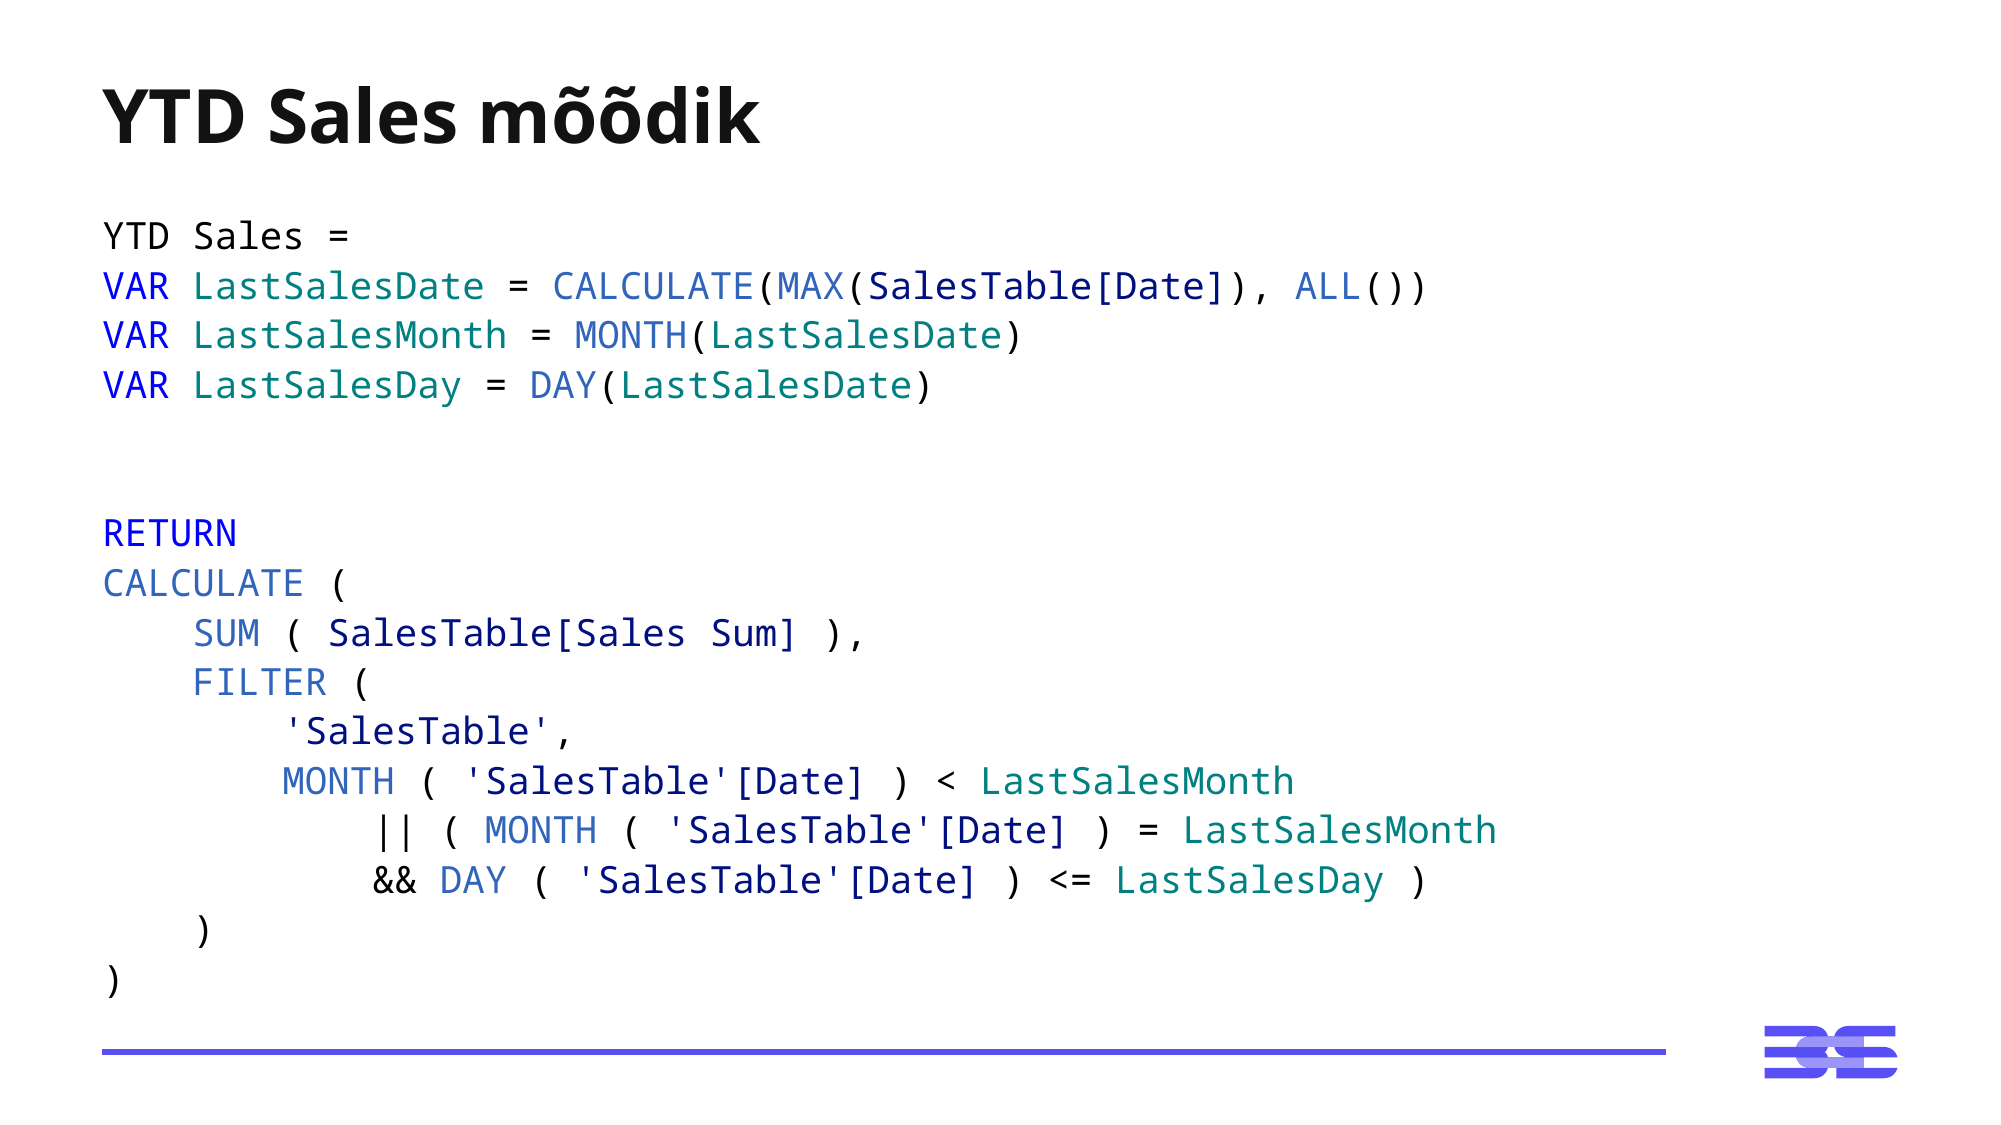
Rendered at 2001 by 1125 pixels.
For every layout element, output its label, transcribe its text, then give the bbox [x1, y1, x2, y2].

list YTD Sales = VAR LastSalesDate = CALCULATE(MAX(SalesTable[Date]), ALL()) VAR LastSalesMonth = MONTH(LastSalesDate) VAR LastSalesDay = DAY(LastSalesDate) RETURN CALCULATE ( SUM ( SalesTable[Sales Sum] ), FILTER ( 'SalesTable', MONTH ( 'SalesTable'[Date] ) < LastSalesMonth || ( MONTH ( 'SalesTable'[Date] ) = LastSalesMonth && DAY ( 'SalesTable'[Date] ) <= LastSalesDay ) ) ) [102, 208, 1898, 941]
title YTD Sales mõõdik [102, 78, 1750, 138]
